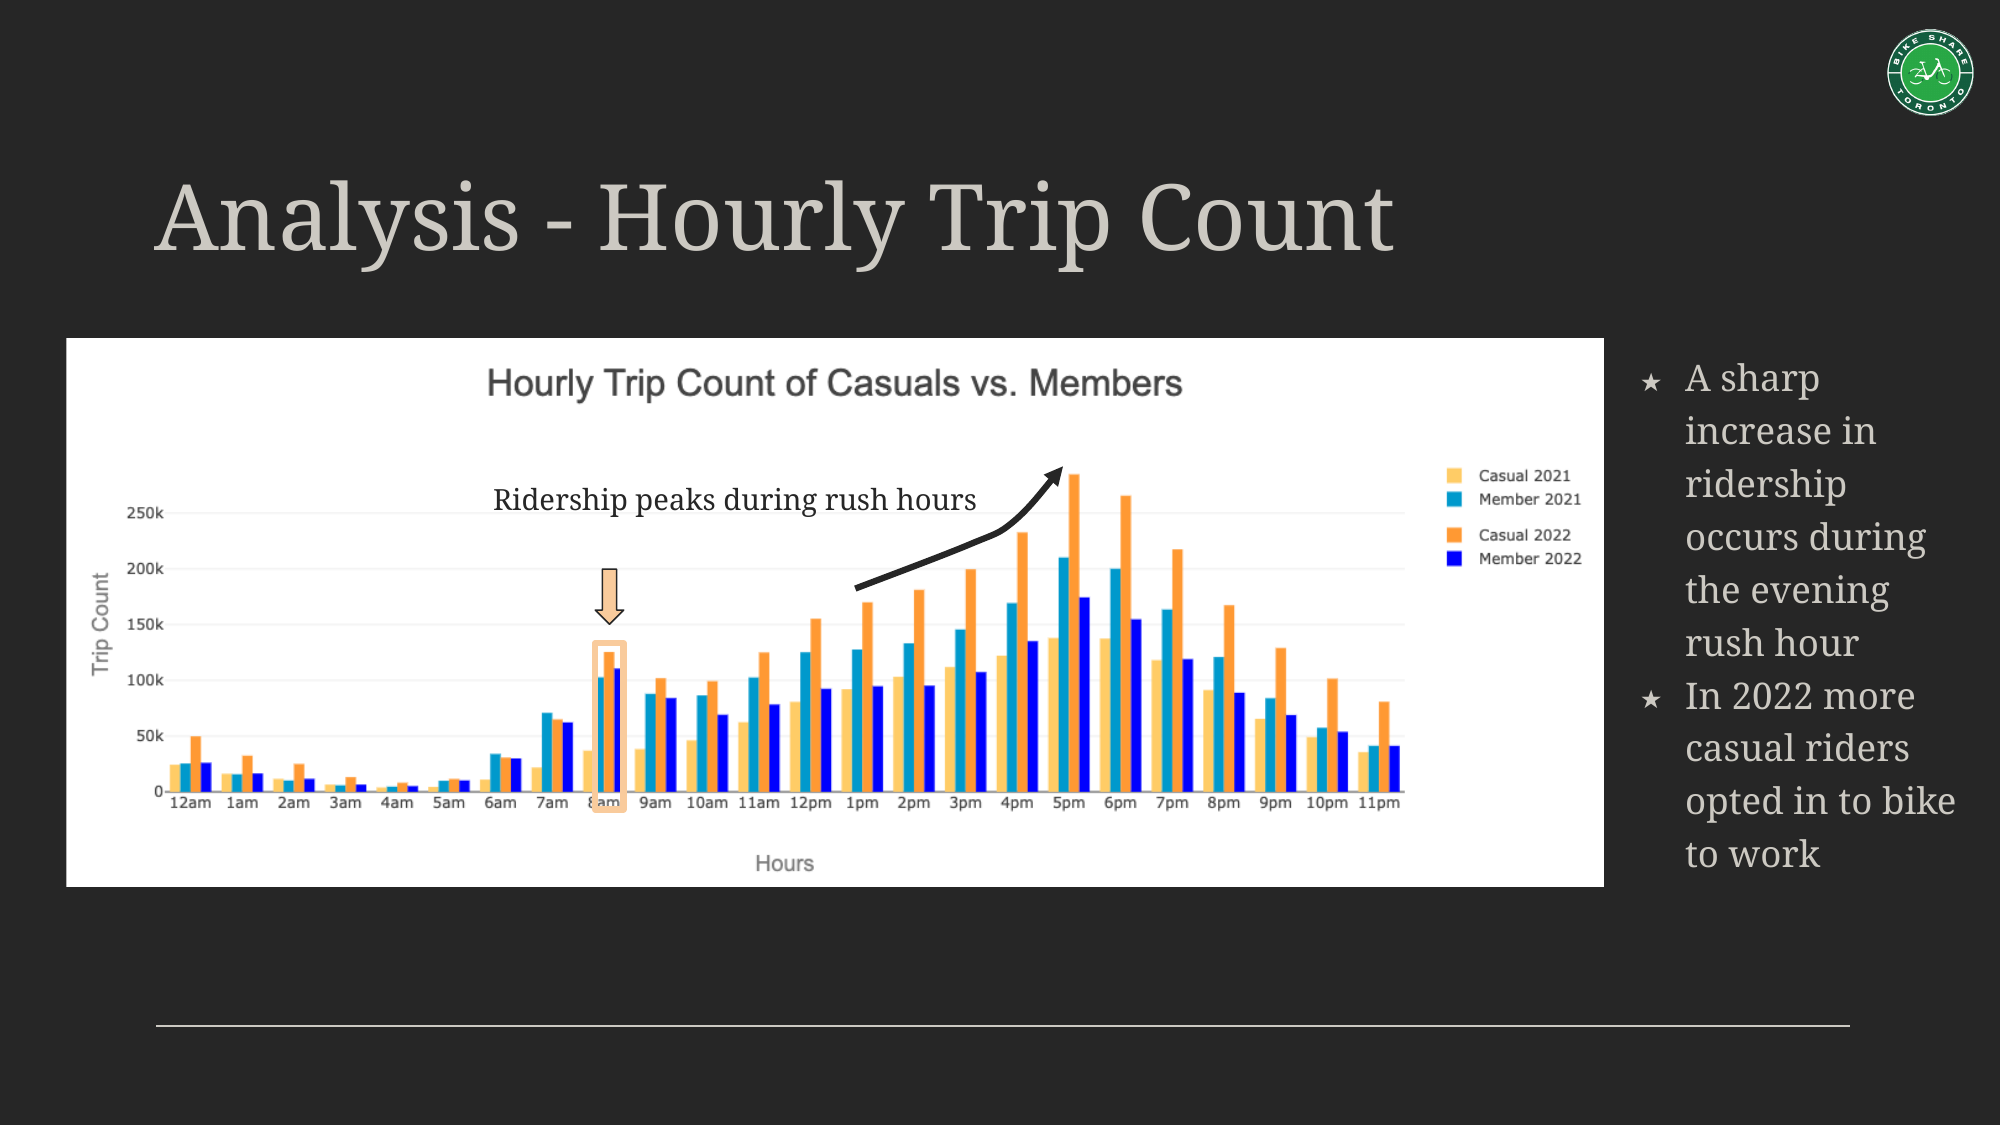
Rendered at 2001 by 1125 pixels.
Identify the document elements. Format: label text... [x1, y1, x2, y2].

picture [66, 338, 1605, 887]
list A sharp increase in ridership occurs during the evening rush hour In 2022 more casual riders opted in to bike to work [1605, 338, 1981, 887]
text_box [451, 466, 1064, 589]
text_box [594, 568, 624, 810]
picture [1887, 28, 1975, 117]
title Analysis - Hourly Trip Count [139, 143, 1850, 277]
